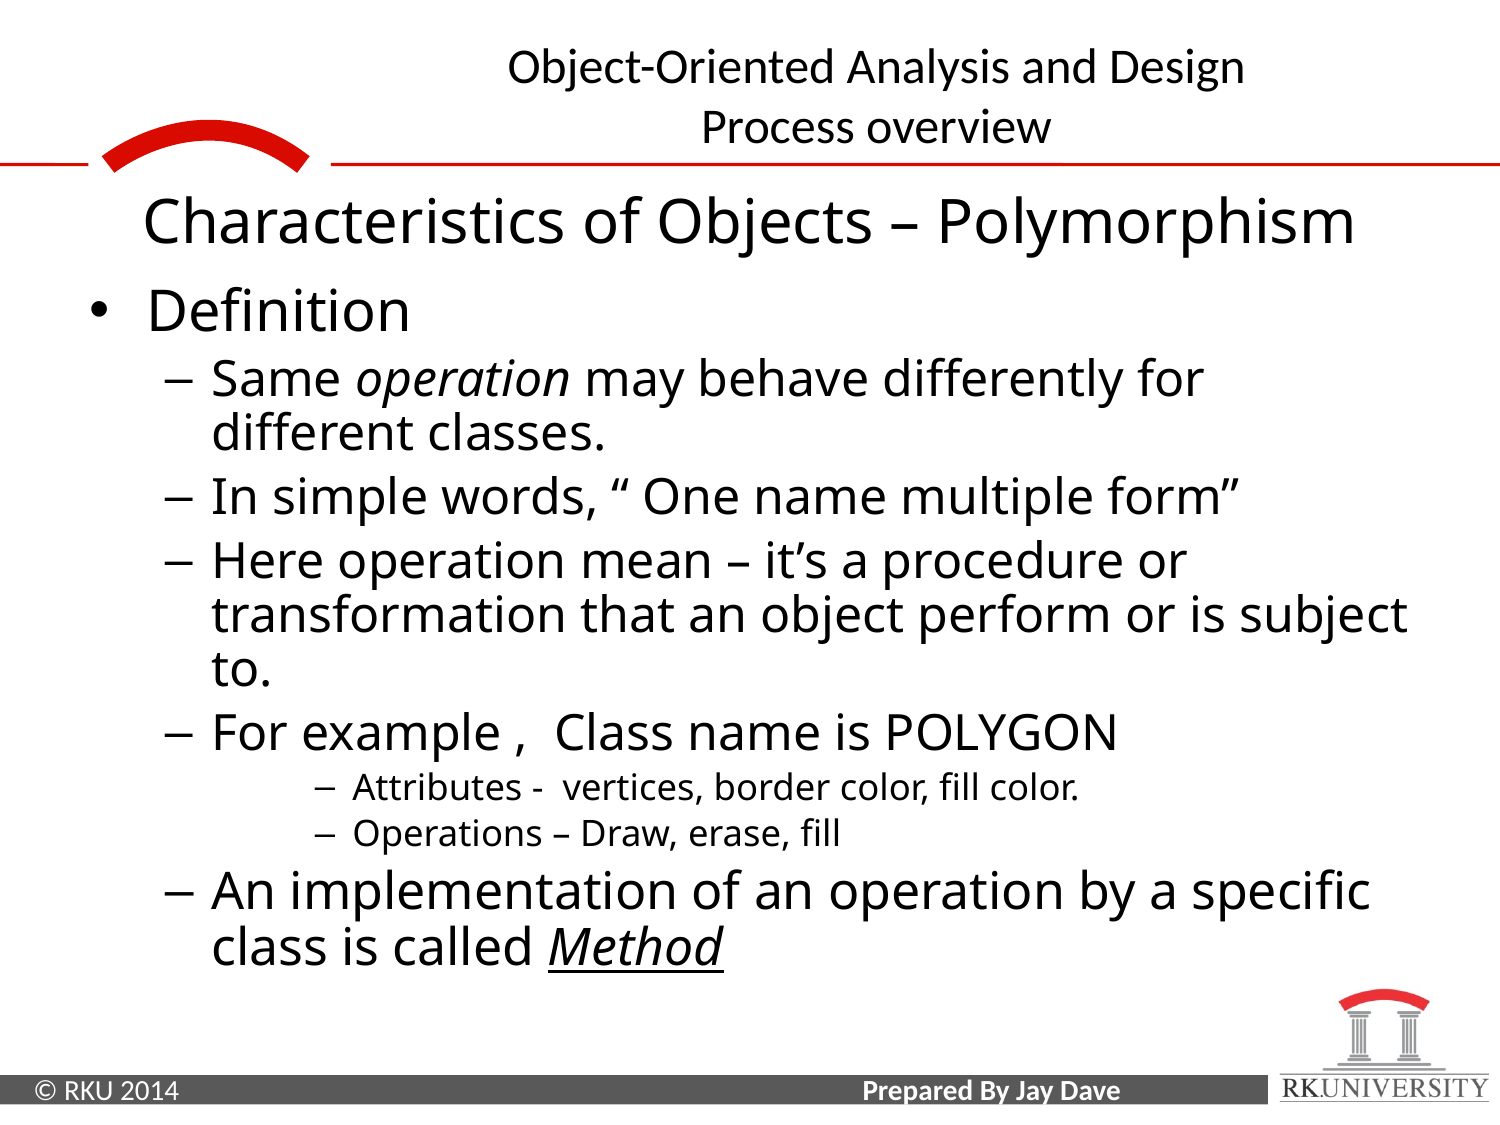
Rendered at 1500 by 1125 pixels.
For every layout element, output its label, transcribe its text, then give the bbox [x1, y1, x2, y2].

text_box Characteristics of Objects – Polymorphism [74, 174, 1425, 251]
list Definition Same operation may behave differently for different classes. In simple words, “ One name multiple form” Here operation mean – it’s a procedure or transformation that an object perform or is subject to. For example , Class name is POLYGON Attributes - vertices, border color, fill color. Operations – Draw, erase, fill An implementation of an operation by a specific class is called Method [75, 274, 1425, 1048]
picture [1268, 963, 1500, 1125]
